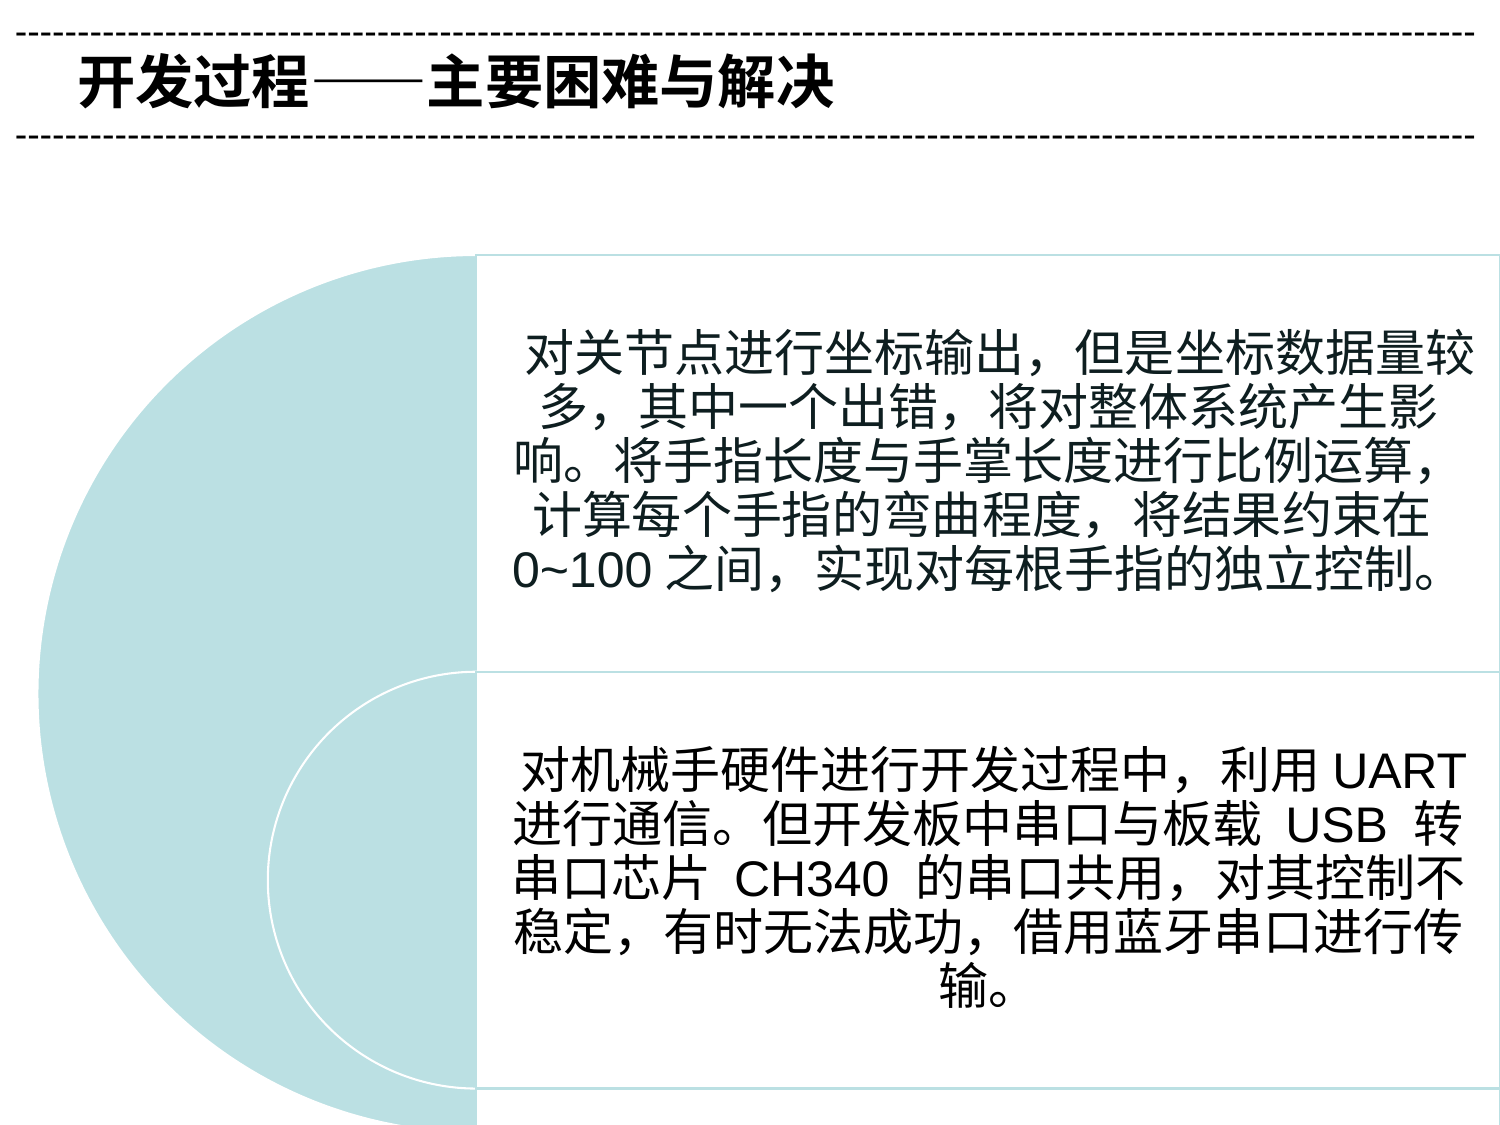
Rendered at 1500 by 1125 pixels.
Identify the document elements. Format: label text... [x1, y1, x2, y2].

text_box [37, 209, 1500, 1125]
text_box 开发过程——主要困难与解决 [62, 60, 1238, 102]
text_box --------------------------------------------------------------------------------------------------------------------- [0, 102, 1500, 162]
text_box --------------------------------------------------------------------------------------------------------------------- [0, 0, 1500, 60]
